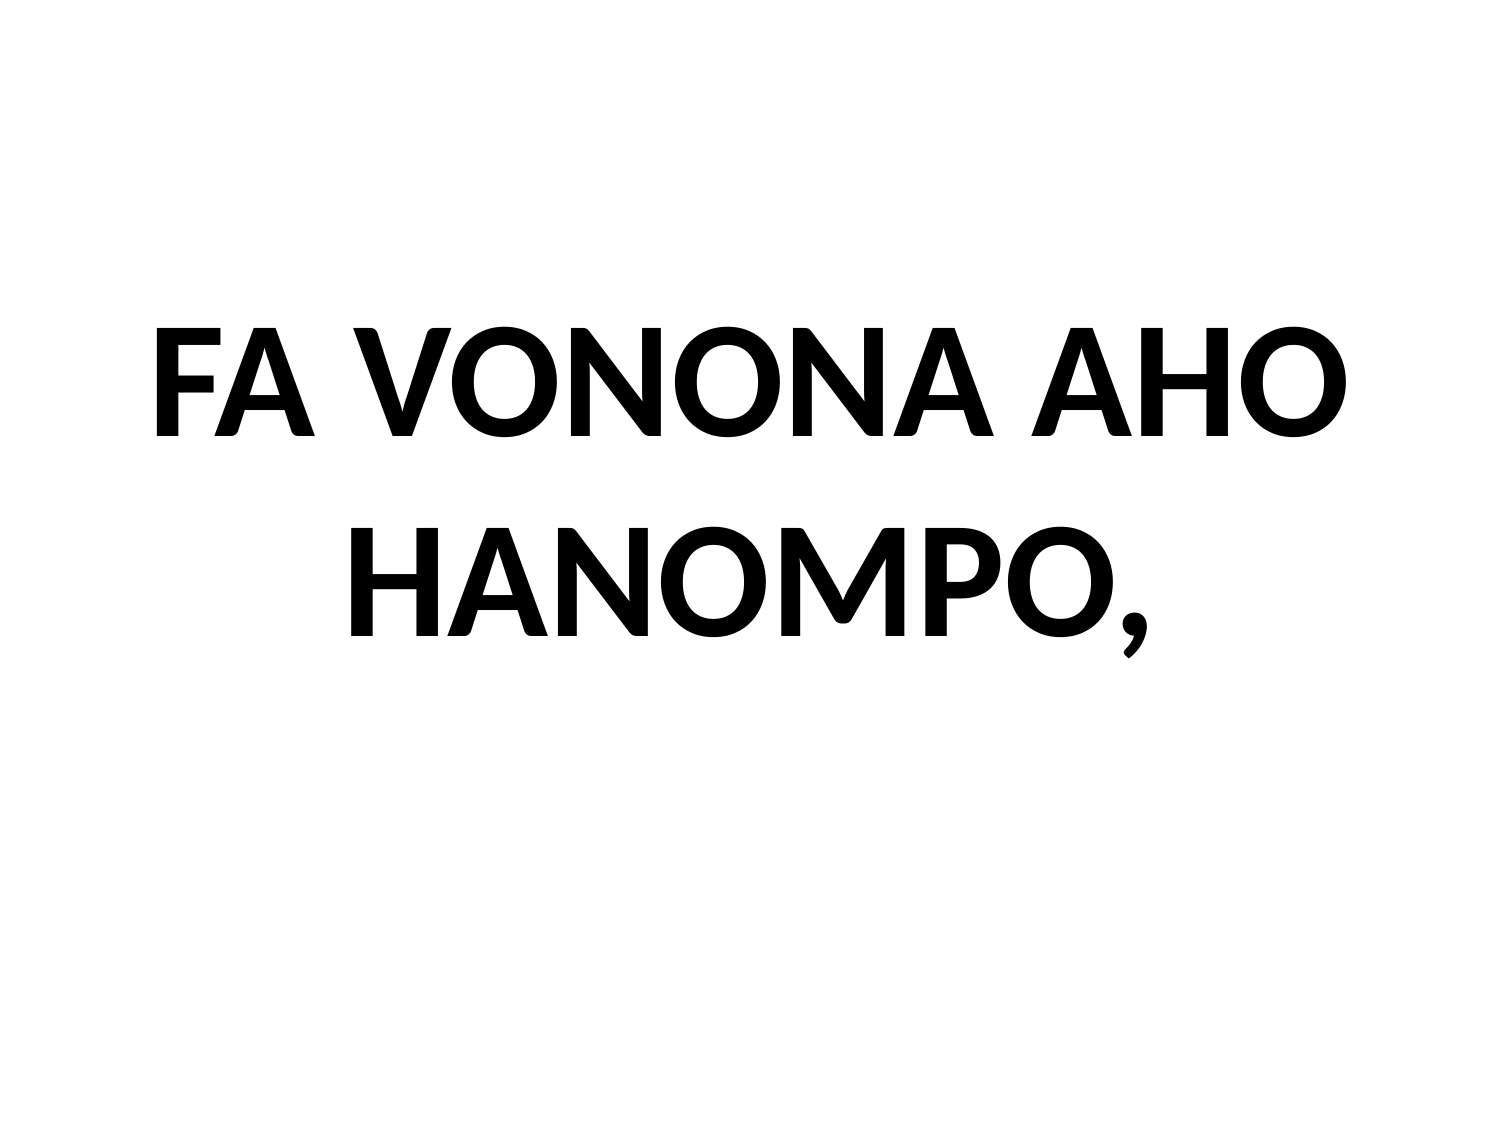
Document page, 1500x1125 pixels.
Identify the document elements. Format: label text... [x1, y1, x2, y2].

title FA VONONA AHO HANOMPO, [112, 349, 1388, 591]
